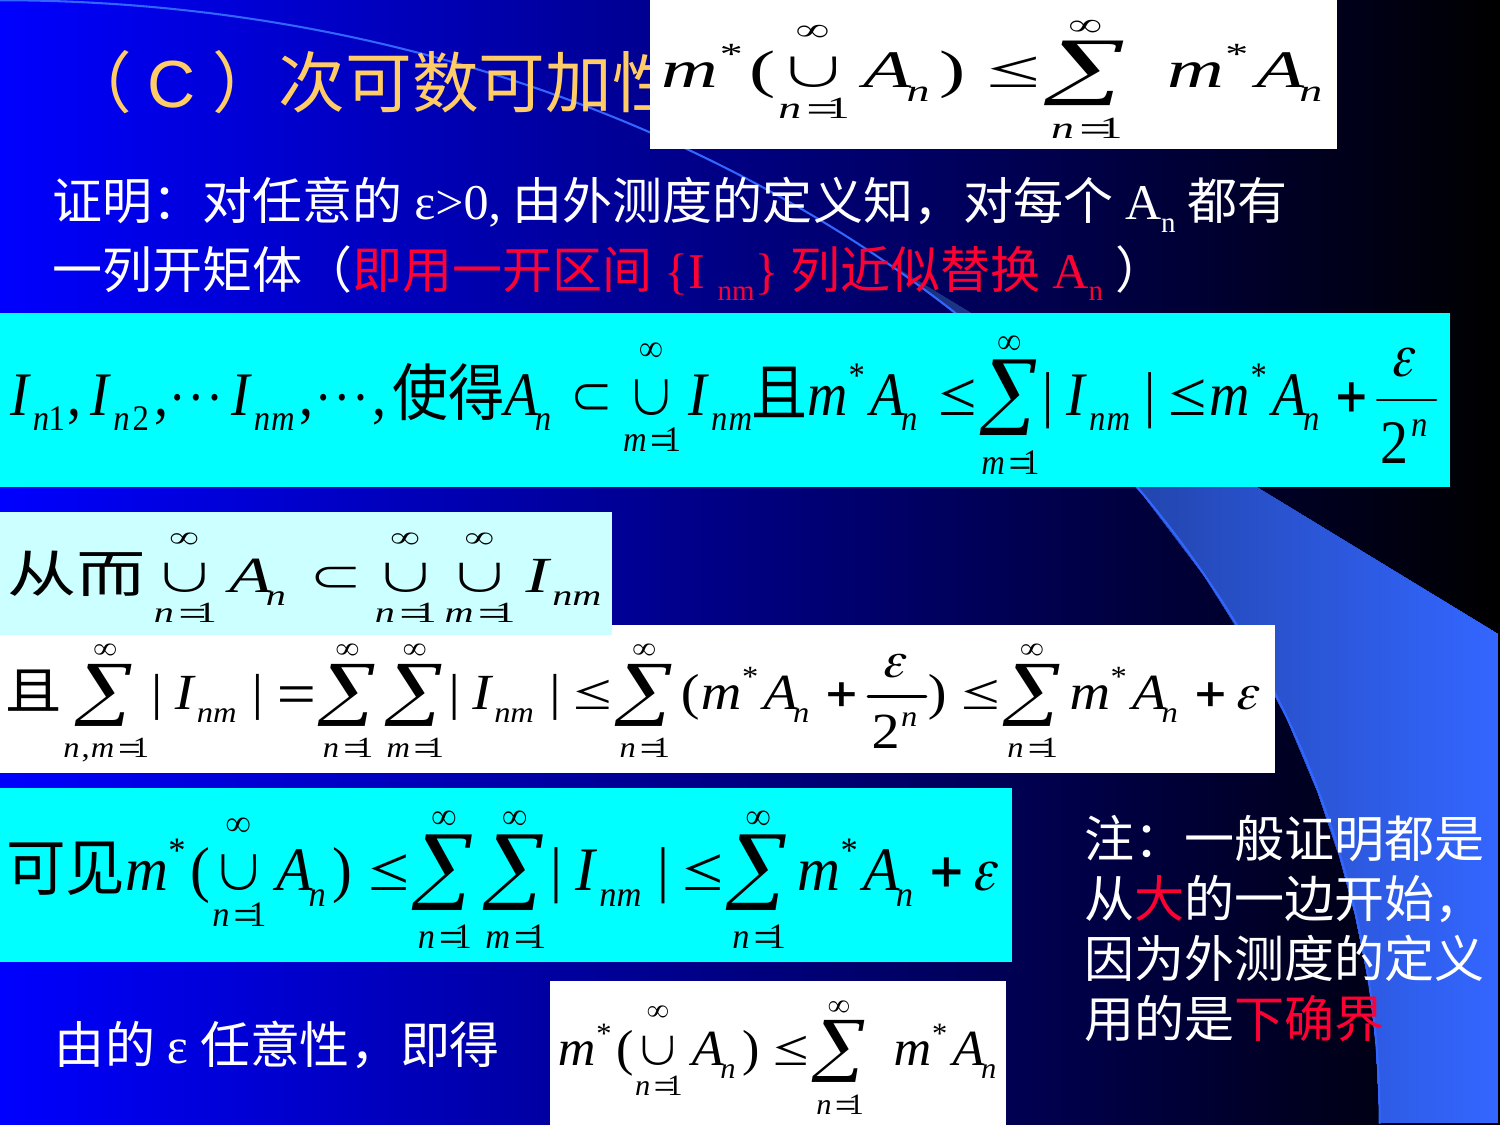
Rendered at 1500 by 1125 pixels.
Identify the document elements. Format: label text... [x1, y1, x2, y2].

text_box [649, 0, 1338, 150]
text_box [0, 312, 1451, 488]
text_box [0, 787, 1013, 963]
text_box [0, 512, 1276, 773]
title （C）次可数可加性 [49, 37, 644, 126]
text_box 证明：对任意的ε>0,由外测度的定义知，对每个An都有 一列开矩体（即用一开区间{I nm}列近似替换An） [37, 162, 1500, 314]
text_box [0, 981, 1007, 1125]
text_box 注：一般证明都是 从大的一边开始， 因为外测度的定义 用的是下确界 [1070, 799, 1500, 1055]
